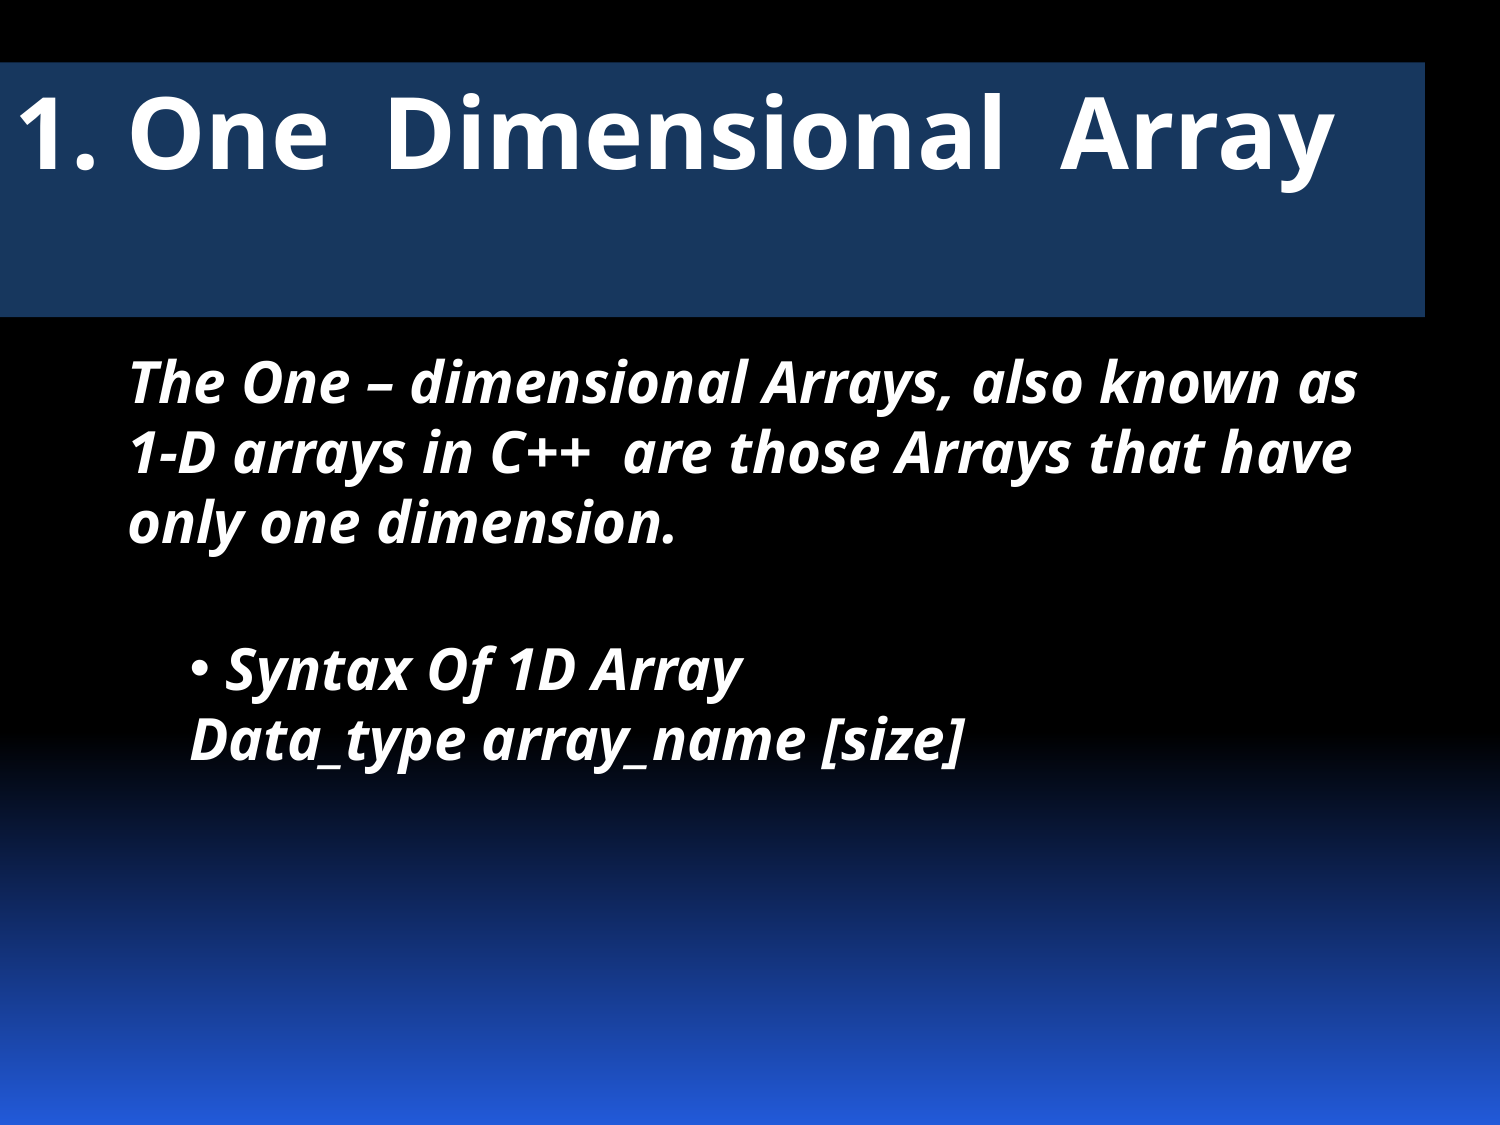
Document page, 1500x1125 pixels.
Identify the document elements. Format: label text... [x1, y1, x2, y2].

text_box 1. One Dimensional Array [0, 62, 1425, 318]
text_box Syntax Of 1D Array Data_type array_name [size] [174, 624, 1088, 780]
text_box The One – dimensional Arrays, also known as 1-D arrays in C++ are those Arrays that have only one dimension. [112, 337, 1413, 563]
